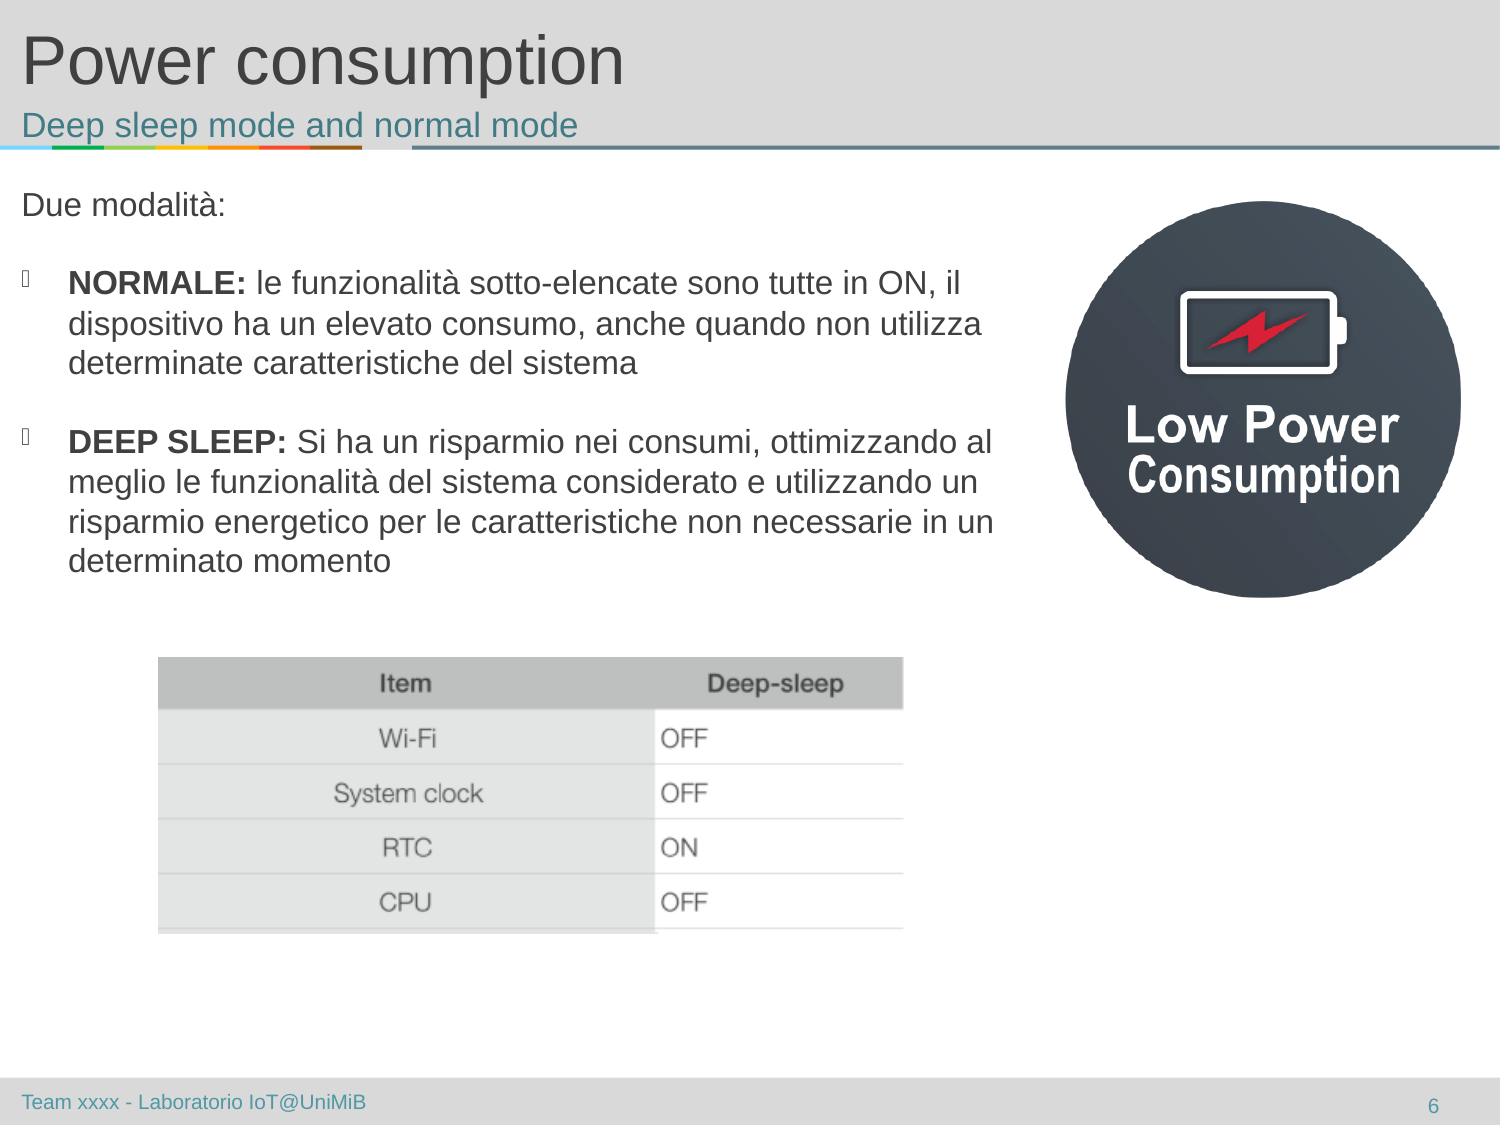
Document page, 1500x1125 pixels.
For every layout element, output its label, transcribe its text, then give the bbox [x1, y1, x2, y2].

picture [1063, 200, 1463, 599]
picture [156, 655, 909, 936]
title Power consumption [0, 0, 1500, 110]
list Deep sleep mode and normal mode Due modalità: NORMALE: le funzionalità sotto-elencate sono tutte in ON, il dispositivo ha un elevato consumo, anche quando non utilizza determinate caratteristiche del sistema DEEP SLEEP: Si ha un risparmio nei consumi, ottimizzando al meglio le funzionalità del sistema considerato e utilizzando un risparmio energetico per le caratteristiche non necessarie in un determinato momento [0, 92, 1066, 146]
footer Team xxxx - Laboratorio IoT@UniMiB [0, 1090, 600, 1112]
slide_number 6 [1355, 1087, 1461, 1124]
